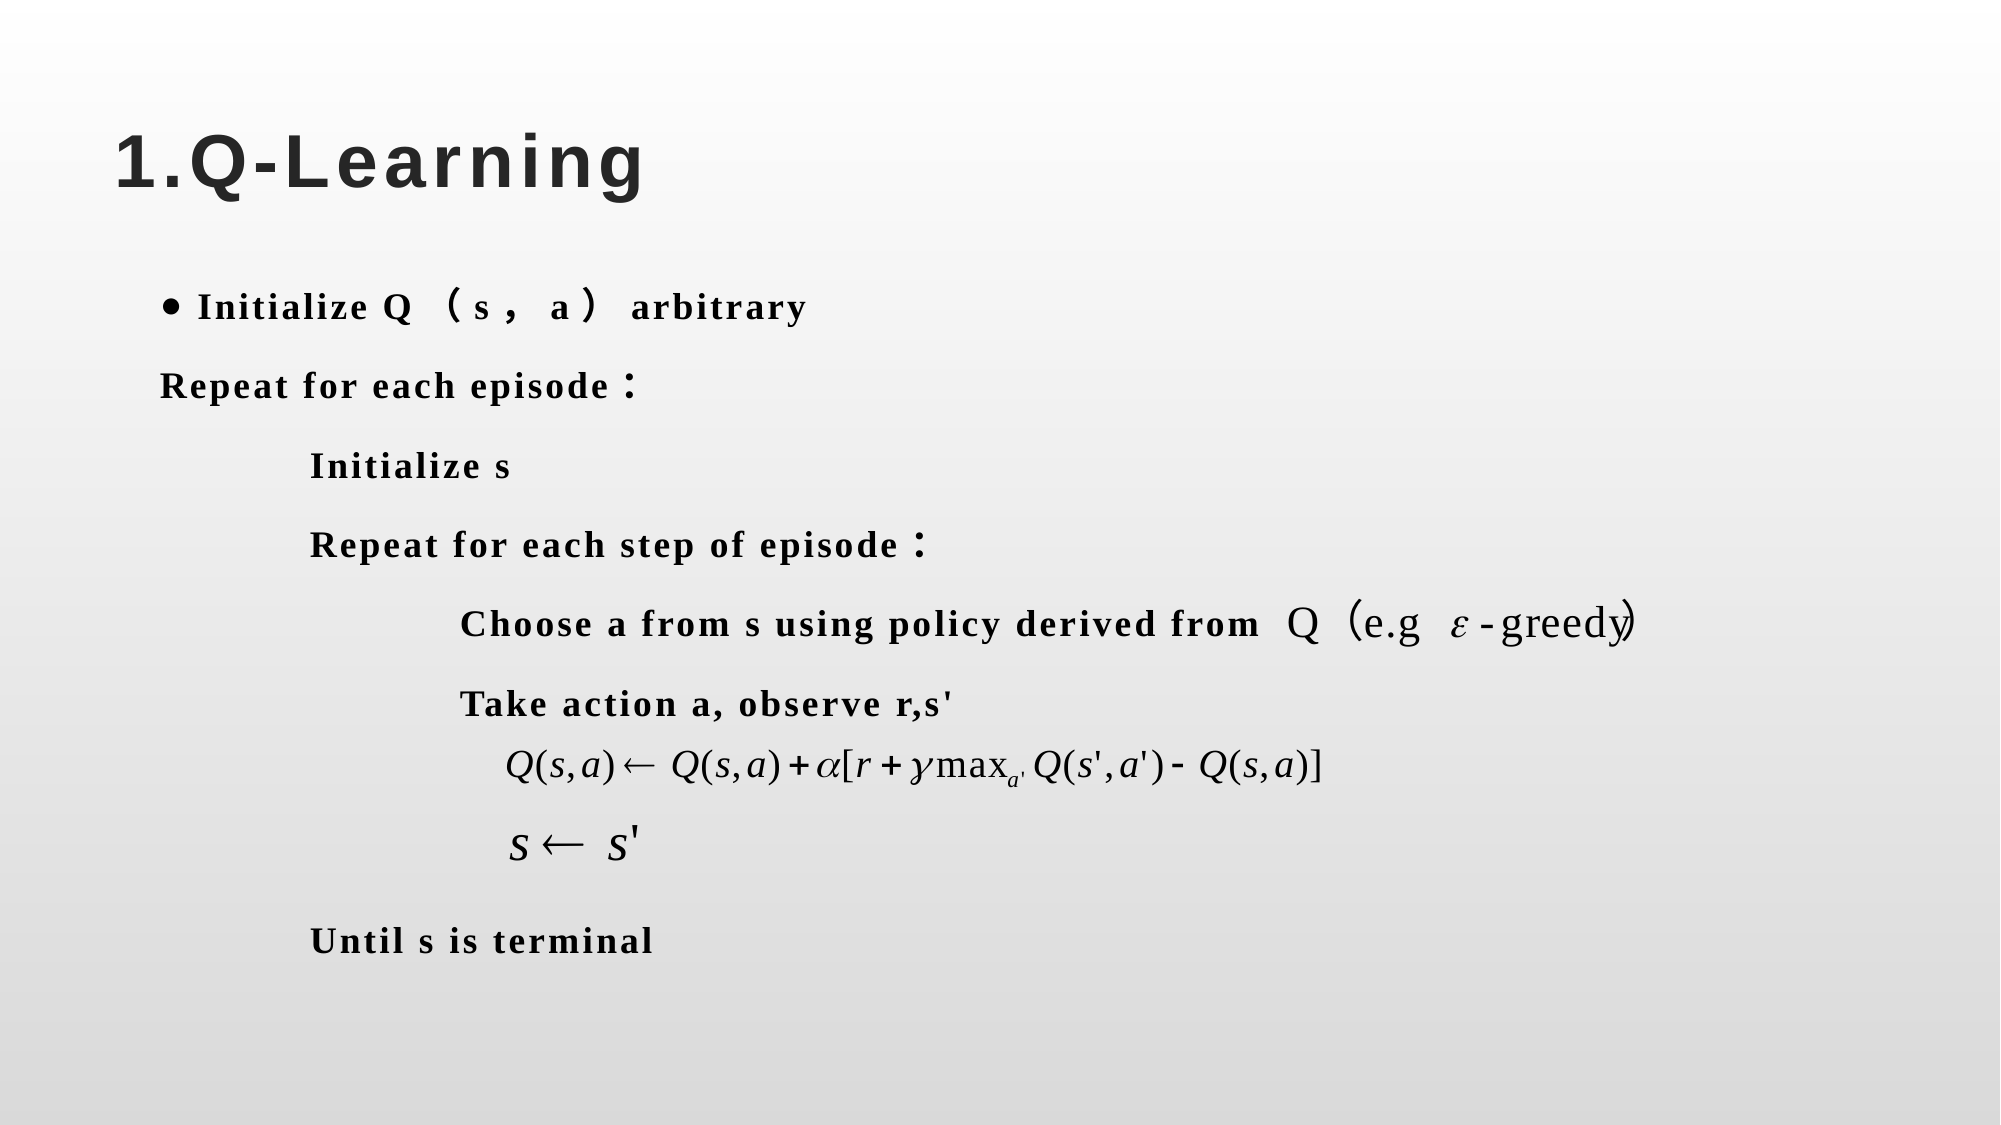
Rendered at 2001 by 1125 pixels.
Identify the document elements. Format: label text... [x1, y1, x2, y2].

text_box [500, 737, 1328, 798]
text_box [500, 811, 648, 874]
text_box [1280, 566, 1651, 657]
list Initialize Q（s，a）arbitrary Repeat for each episode： Initialize s Repeat for each step of episode： Choose a from s using policy derived from Take action a, observe r,s' Until s is terminal [145, 260, 1945, 1042]
title 1.Q-Learning [99, 99, 1900, 216]
